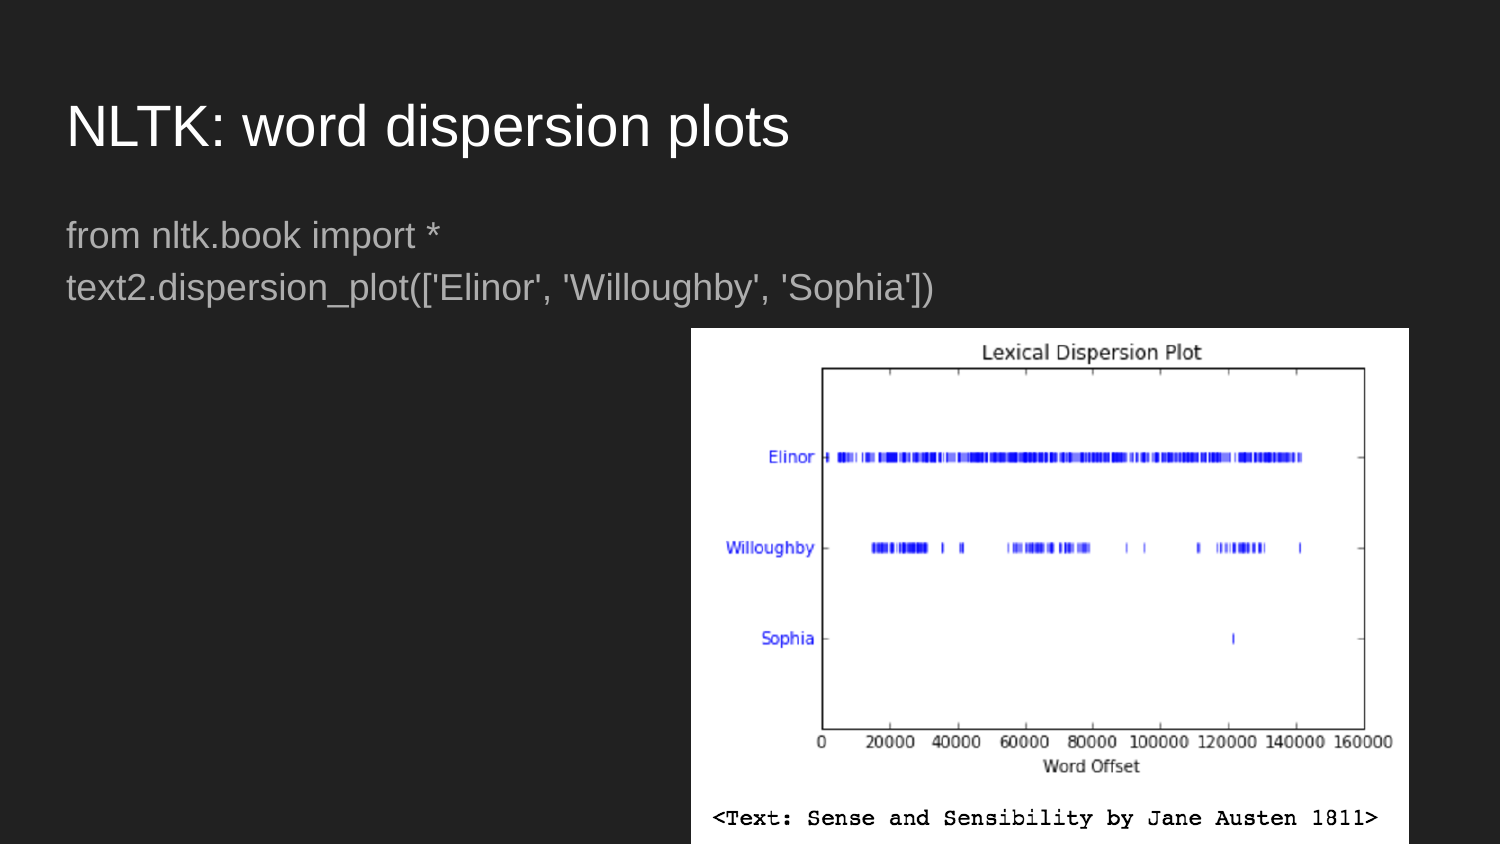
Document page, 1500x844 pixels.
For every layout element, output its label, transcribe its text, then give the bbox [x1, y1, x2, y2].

title NLTK: word dispersion plots [51, 72, 1449, 167]
list from nltk.book import * text2.dispersion_plot(['Elinor', 'Willoughby', 'Sophia']) [51, 189, 1449, 750]
picture [691, 327, 1409, 844]
